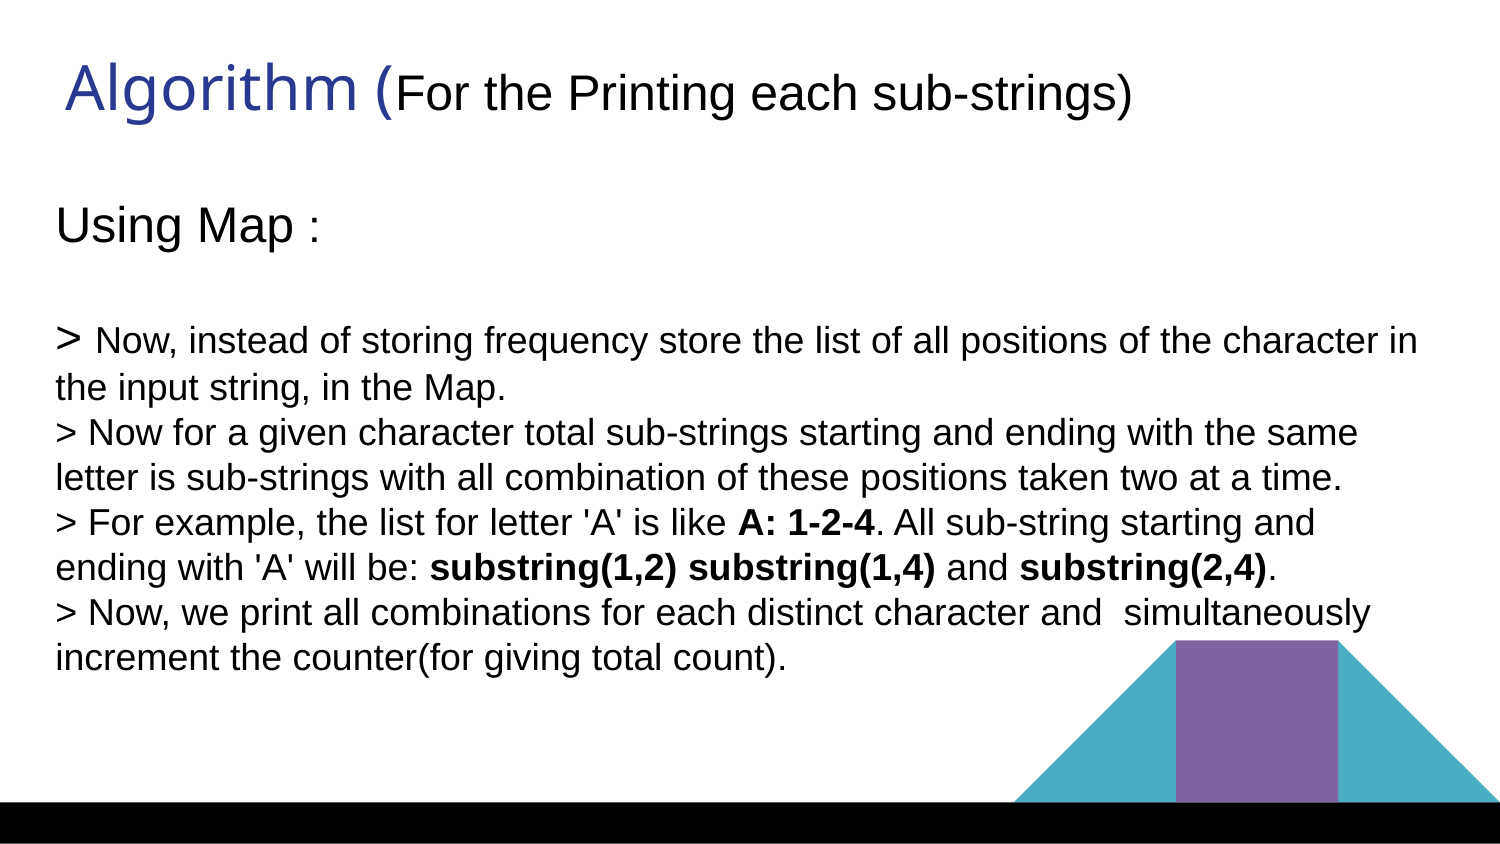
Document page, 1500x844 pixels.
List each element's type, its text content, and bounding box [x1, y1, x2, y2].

text_box Using Map : > Now, instead of storing frequency store the list of all positions of the character in the input string, in the Map. > Now for a given character total sub-strings starting and ending with the same letter is sub-strings with all combination of these positions taken two at a time. > For example, the list for letter 'A' is like A: 1-2-4. All sub-string starting and ending with 'A' will be: substring(1,2) substring(1,4) and substring(2,4). > Now, we print all combinations for each distinct character and simultaneously increment the counter(for giving total count). [40, 132, 1439, 703]
text_box Algorithm (For the Printing each sub-strings) [51, 33, 1449, 133]
